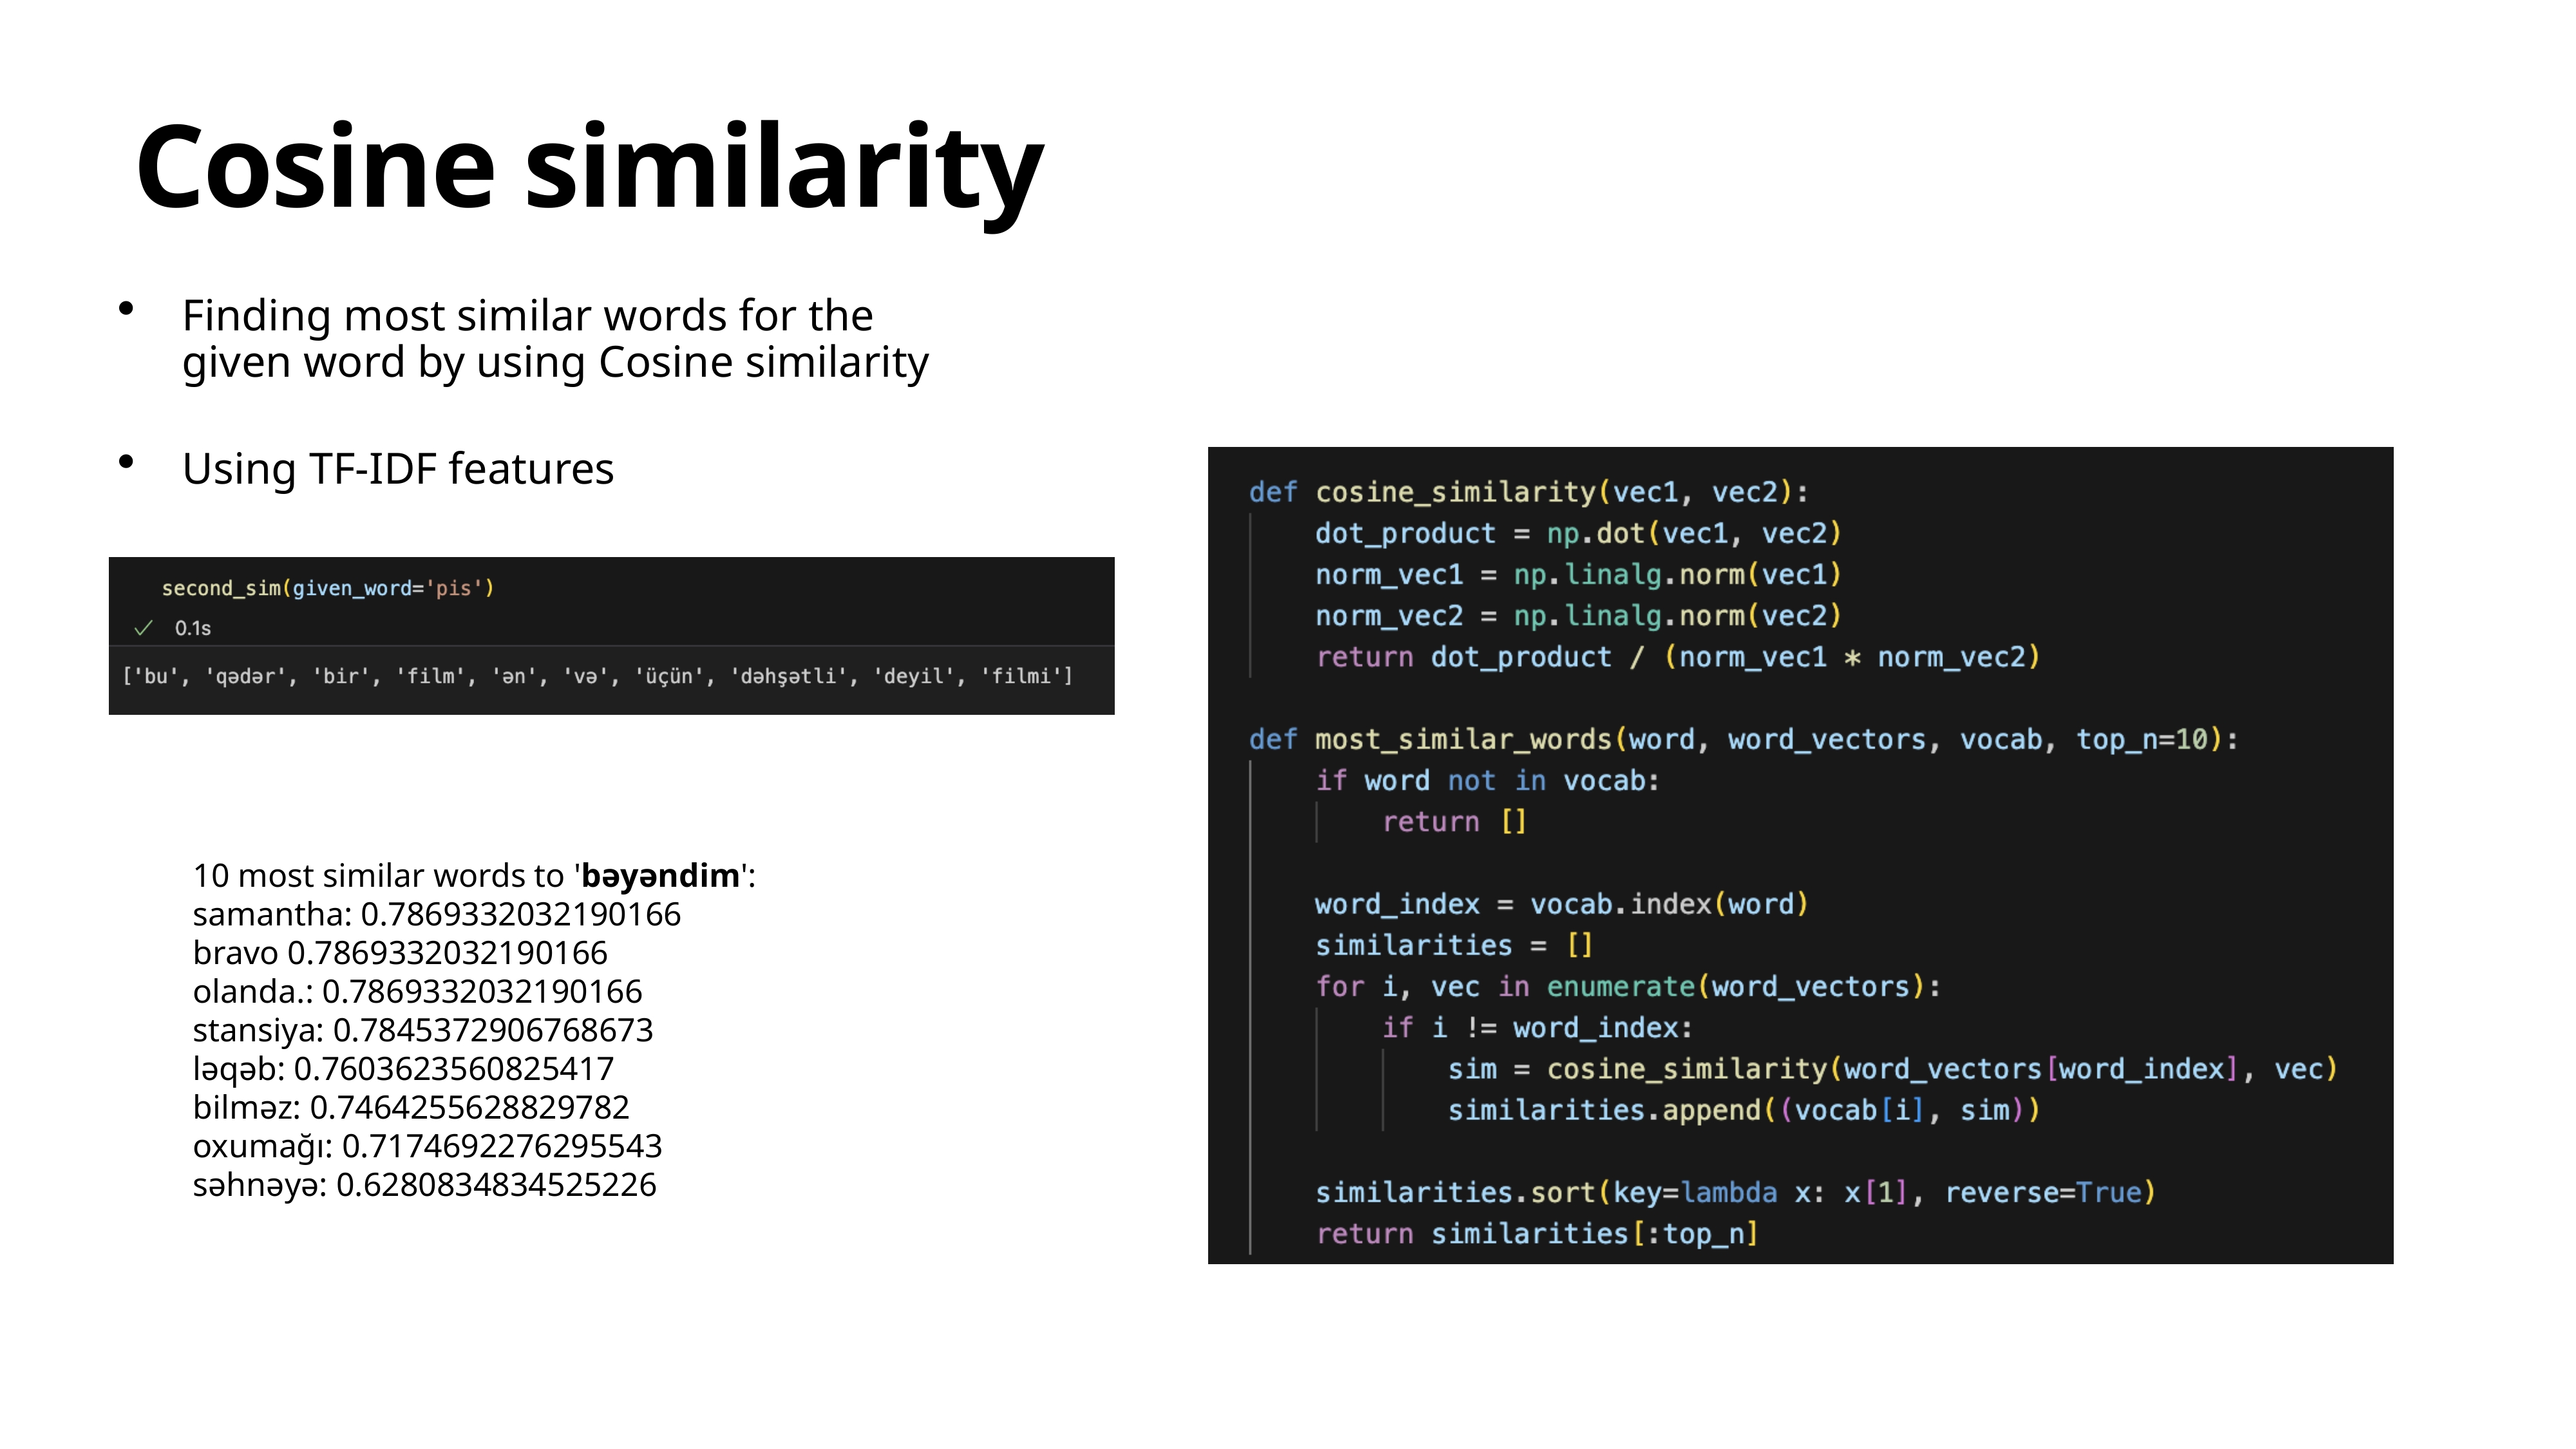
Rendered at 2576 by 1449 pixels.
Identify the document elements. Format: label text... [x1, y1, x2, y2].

title Cosine similarity [127, 113, 2449, 266]
text_box 10 most similar words to 'bəyəndim': samantha: 0.7869332032190166 bravo 0.7869332032190166 olanda.: 0.7869332032190166 stansiya: 0.7845372906768673 ləqəb: 0.7603623560825417 bilməz: 0.7464255628829782 oxumağı: 0.7174692276295543 səhnəyə: 0.6280834834525226 [187, 849, 762, 1209]
picture [1208, 447, 2394, 1264]
list Finding most similar words for the given word by using Cosine similarity Using TF-IDF features [111, 288, 979, 557]
picture [109, 557, 1115, 715]
